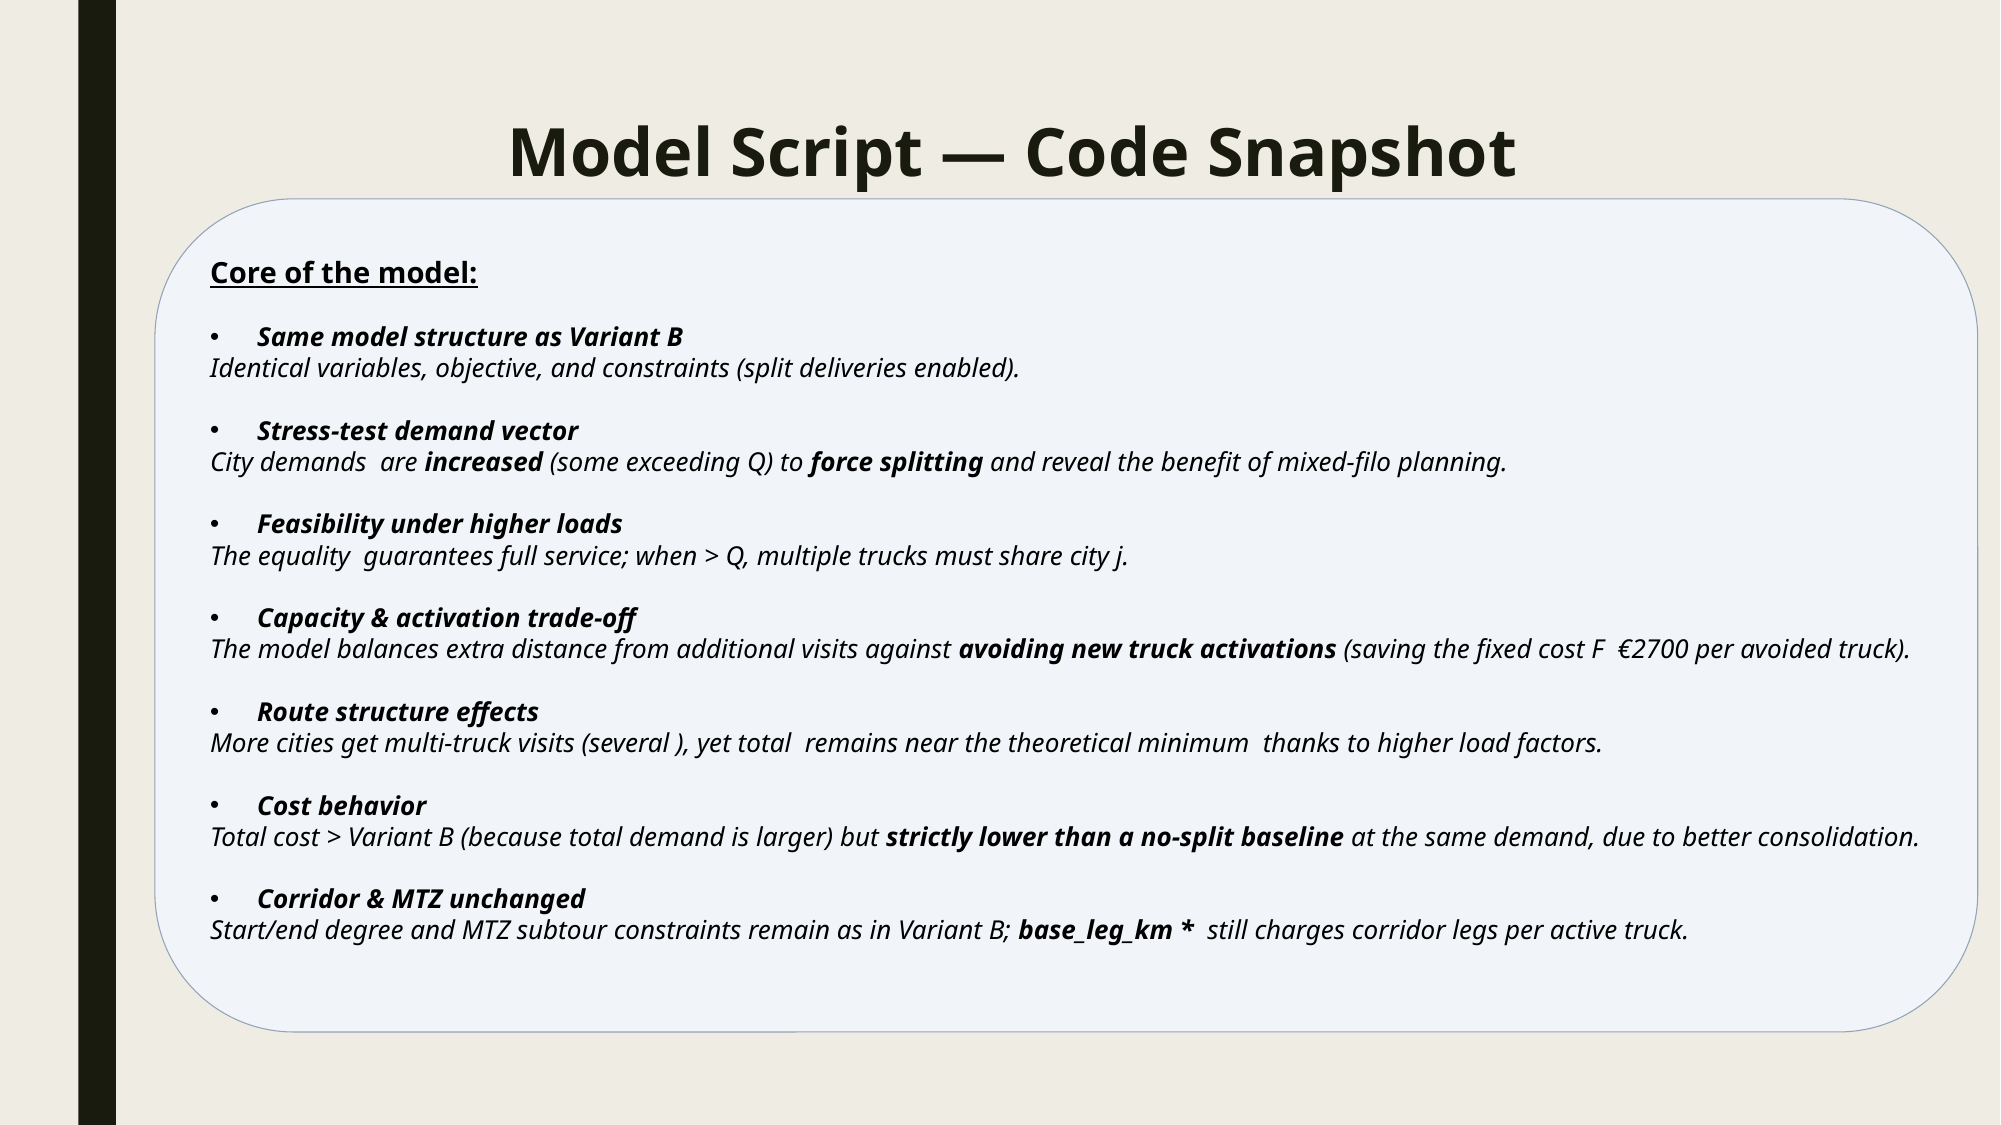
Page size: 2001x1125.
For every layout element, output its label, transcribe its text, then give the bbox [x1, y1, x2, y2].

title Model Script — Code Snapshot [225, 112, 1800, 215]
